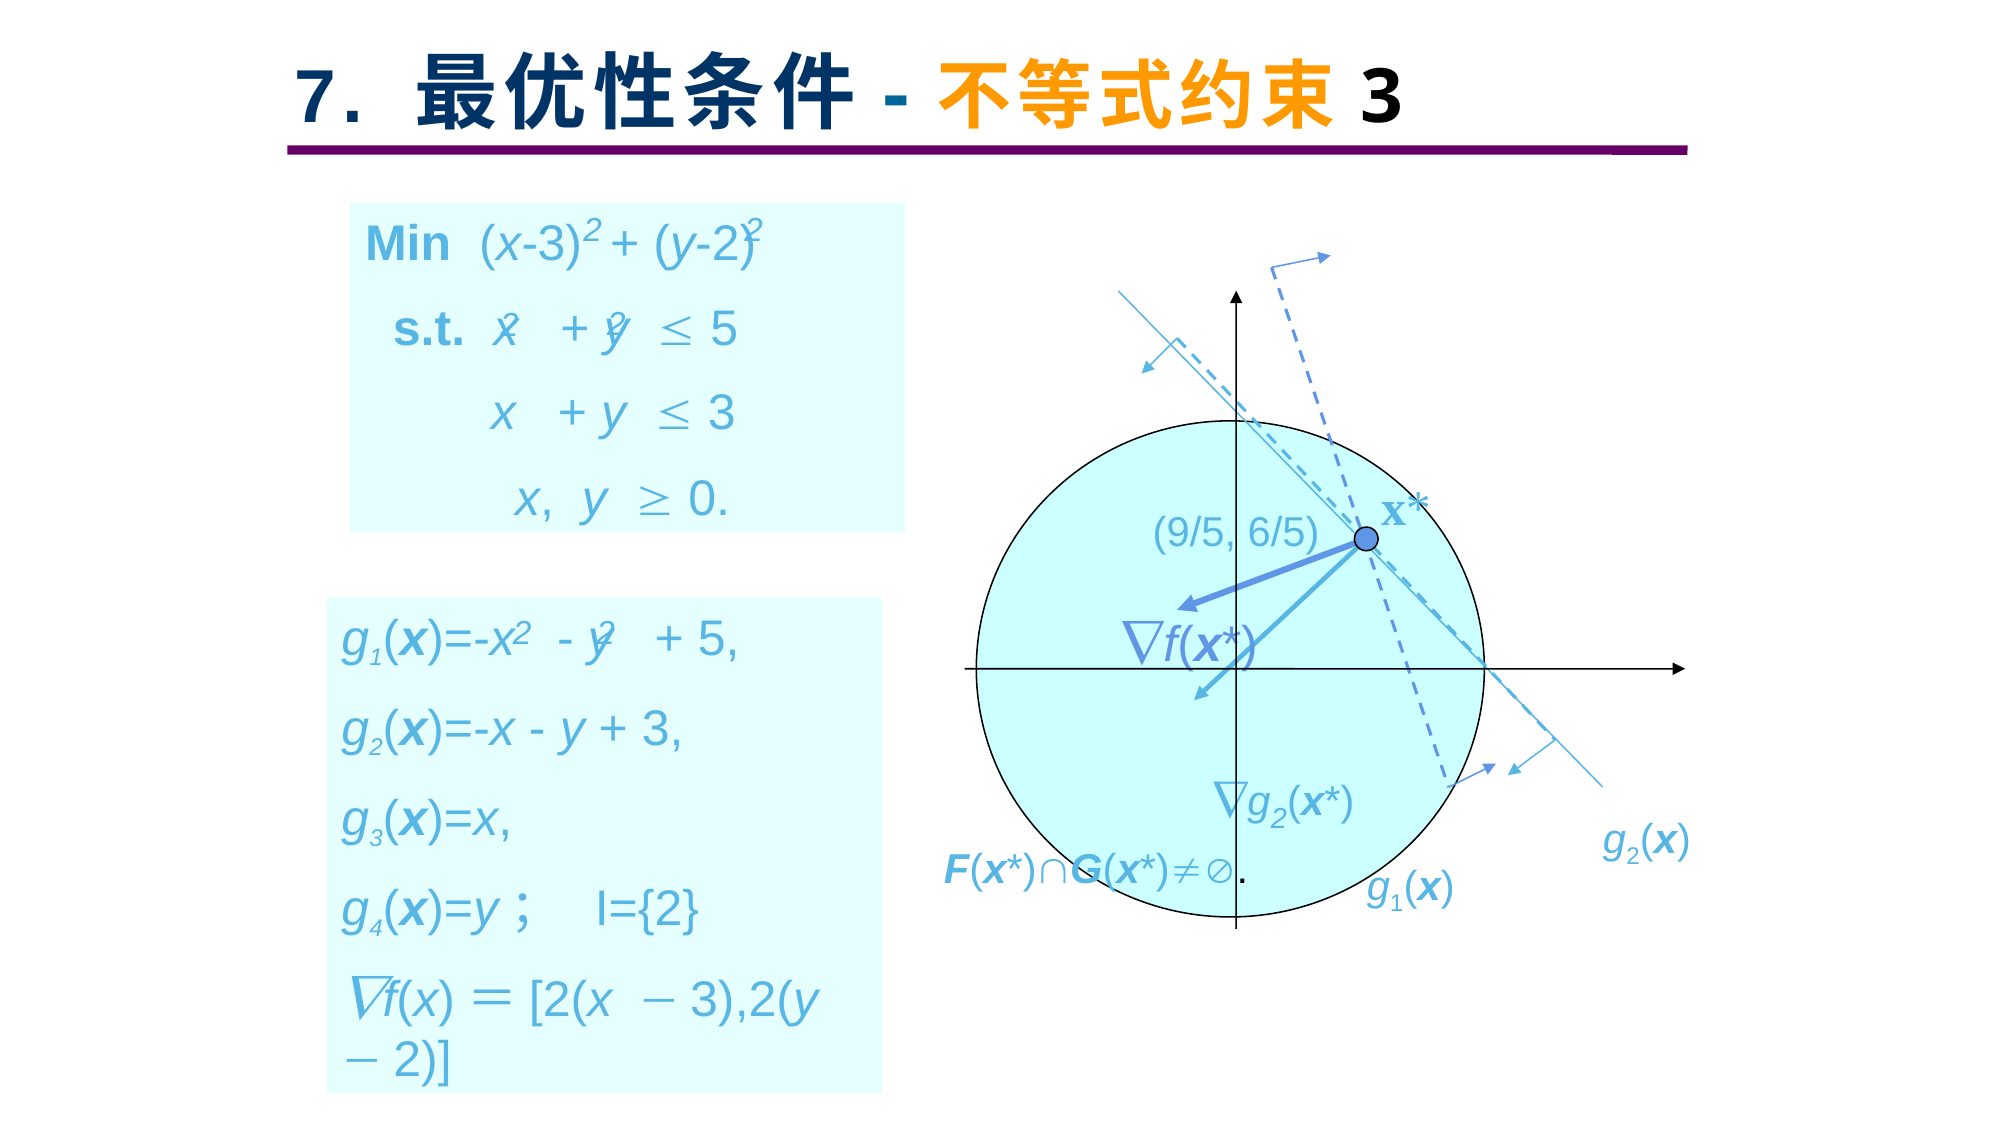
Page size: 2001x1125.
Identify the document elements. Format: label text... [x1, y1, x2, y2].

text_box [326, 597, 882, 1037]
title 7. 最优性条件-不等式约束3 [279, 0, 1555, 184]
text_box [929, 255, 1707, 929]
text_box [350, 196, 906, 551]
